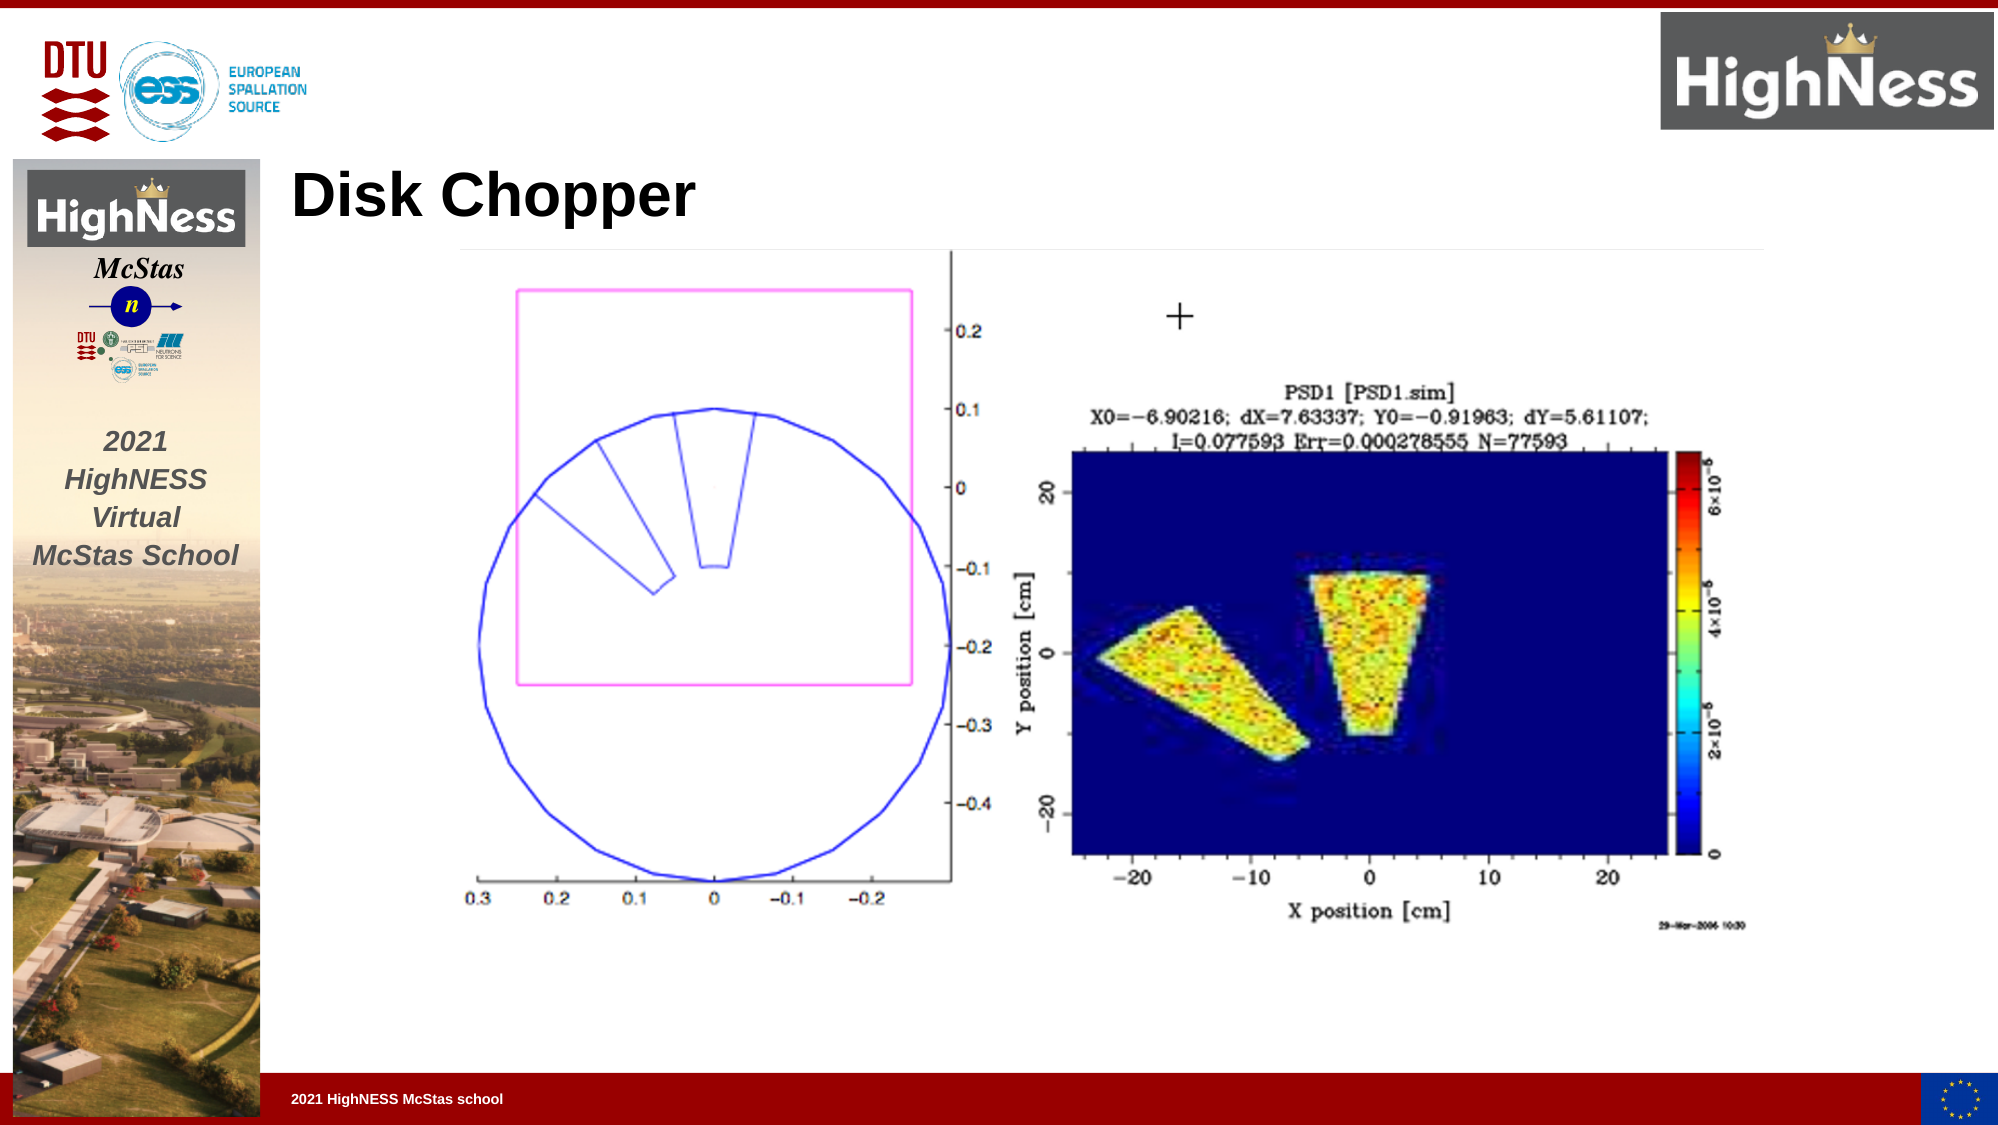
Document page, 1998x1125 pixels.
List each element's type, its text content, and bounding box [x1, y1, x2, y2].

picture [119, 41, 307, 142]
picture [1677, 5, 1978, 137]
picture [12, 159, 261, 1117]
picture [1921, 1073, 1998, 1125]
picture [460, 248, 1765, 939]
title Disk Chopper [290, 69, 1820, 230]
